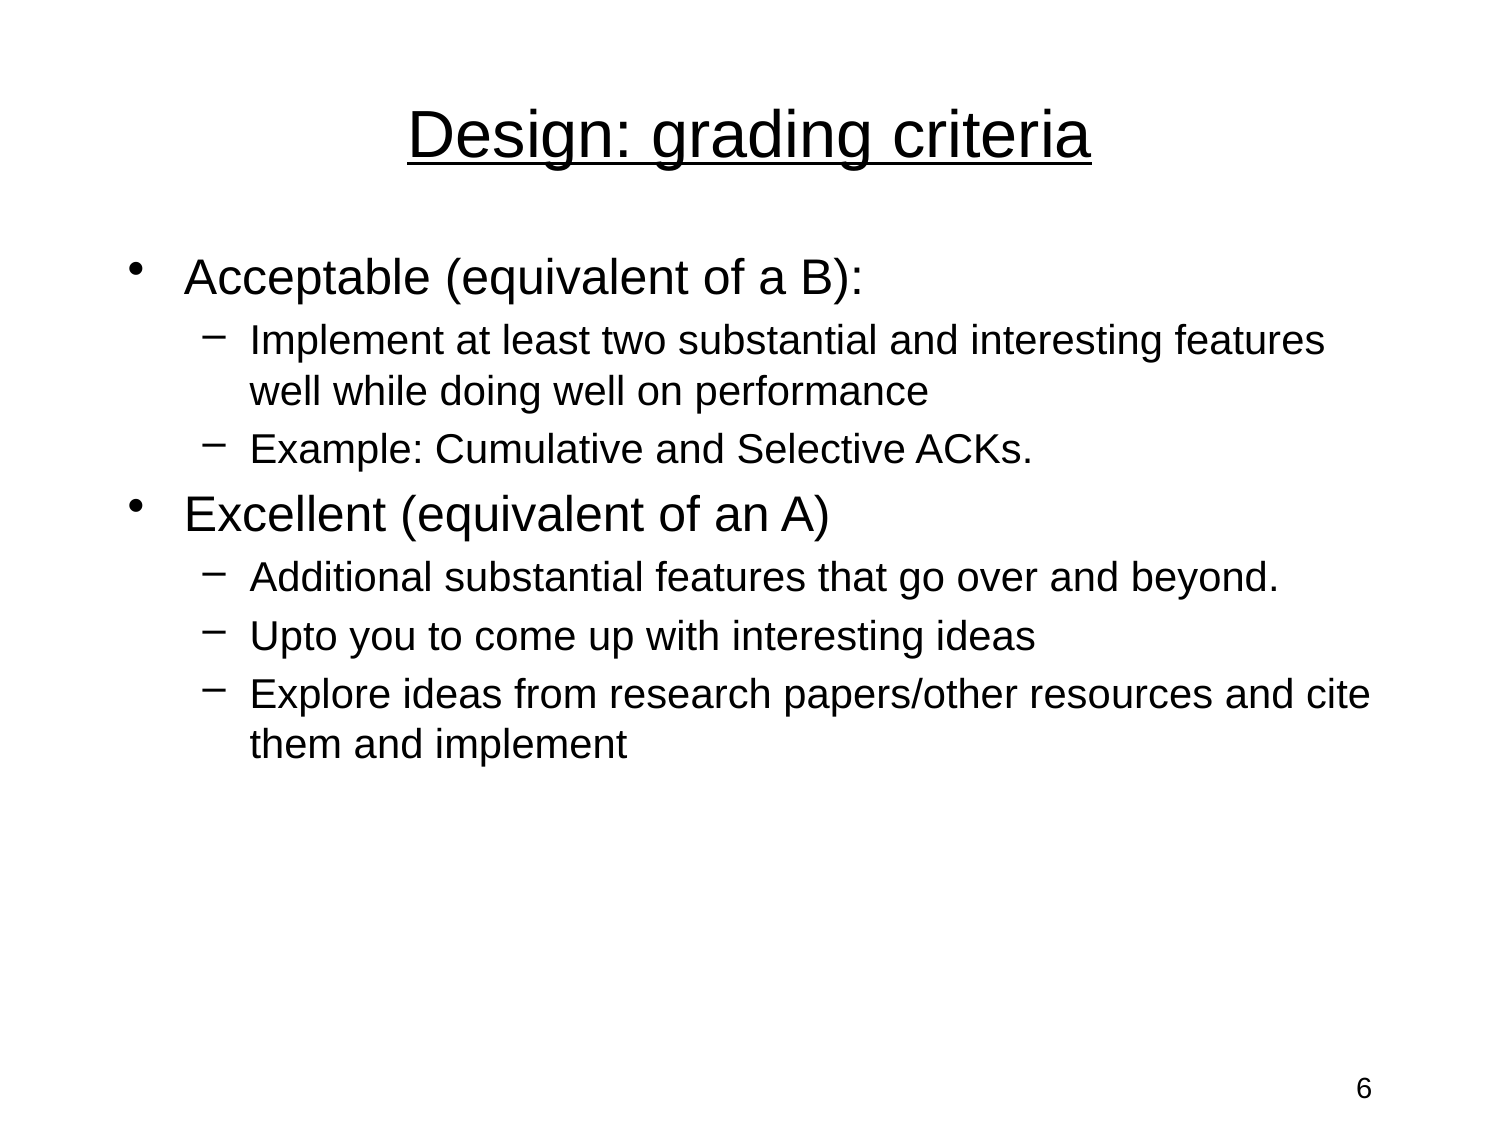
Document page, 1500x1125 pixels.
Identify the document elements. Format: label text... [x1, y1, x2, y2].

slide_number 6 [1074, 1049, 1388, 1125]
list Acceptable (equivalent of a B): Implement at least two substantial and interesting features well while doing well on performance Example: Cumulative and Selective ACKs. Excellent (equivalent of an A) Additional substantial features that go over and beyond. Upto you to come up with interesting ideas Explore ideas from research papers/other resources and cite them and implement [112, 237, 1388, 1025]
title Design: grading criteria [112, 50, 1388, 213]
